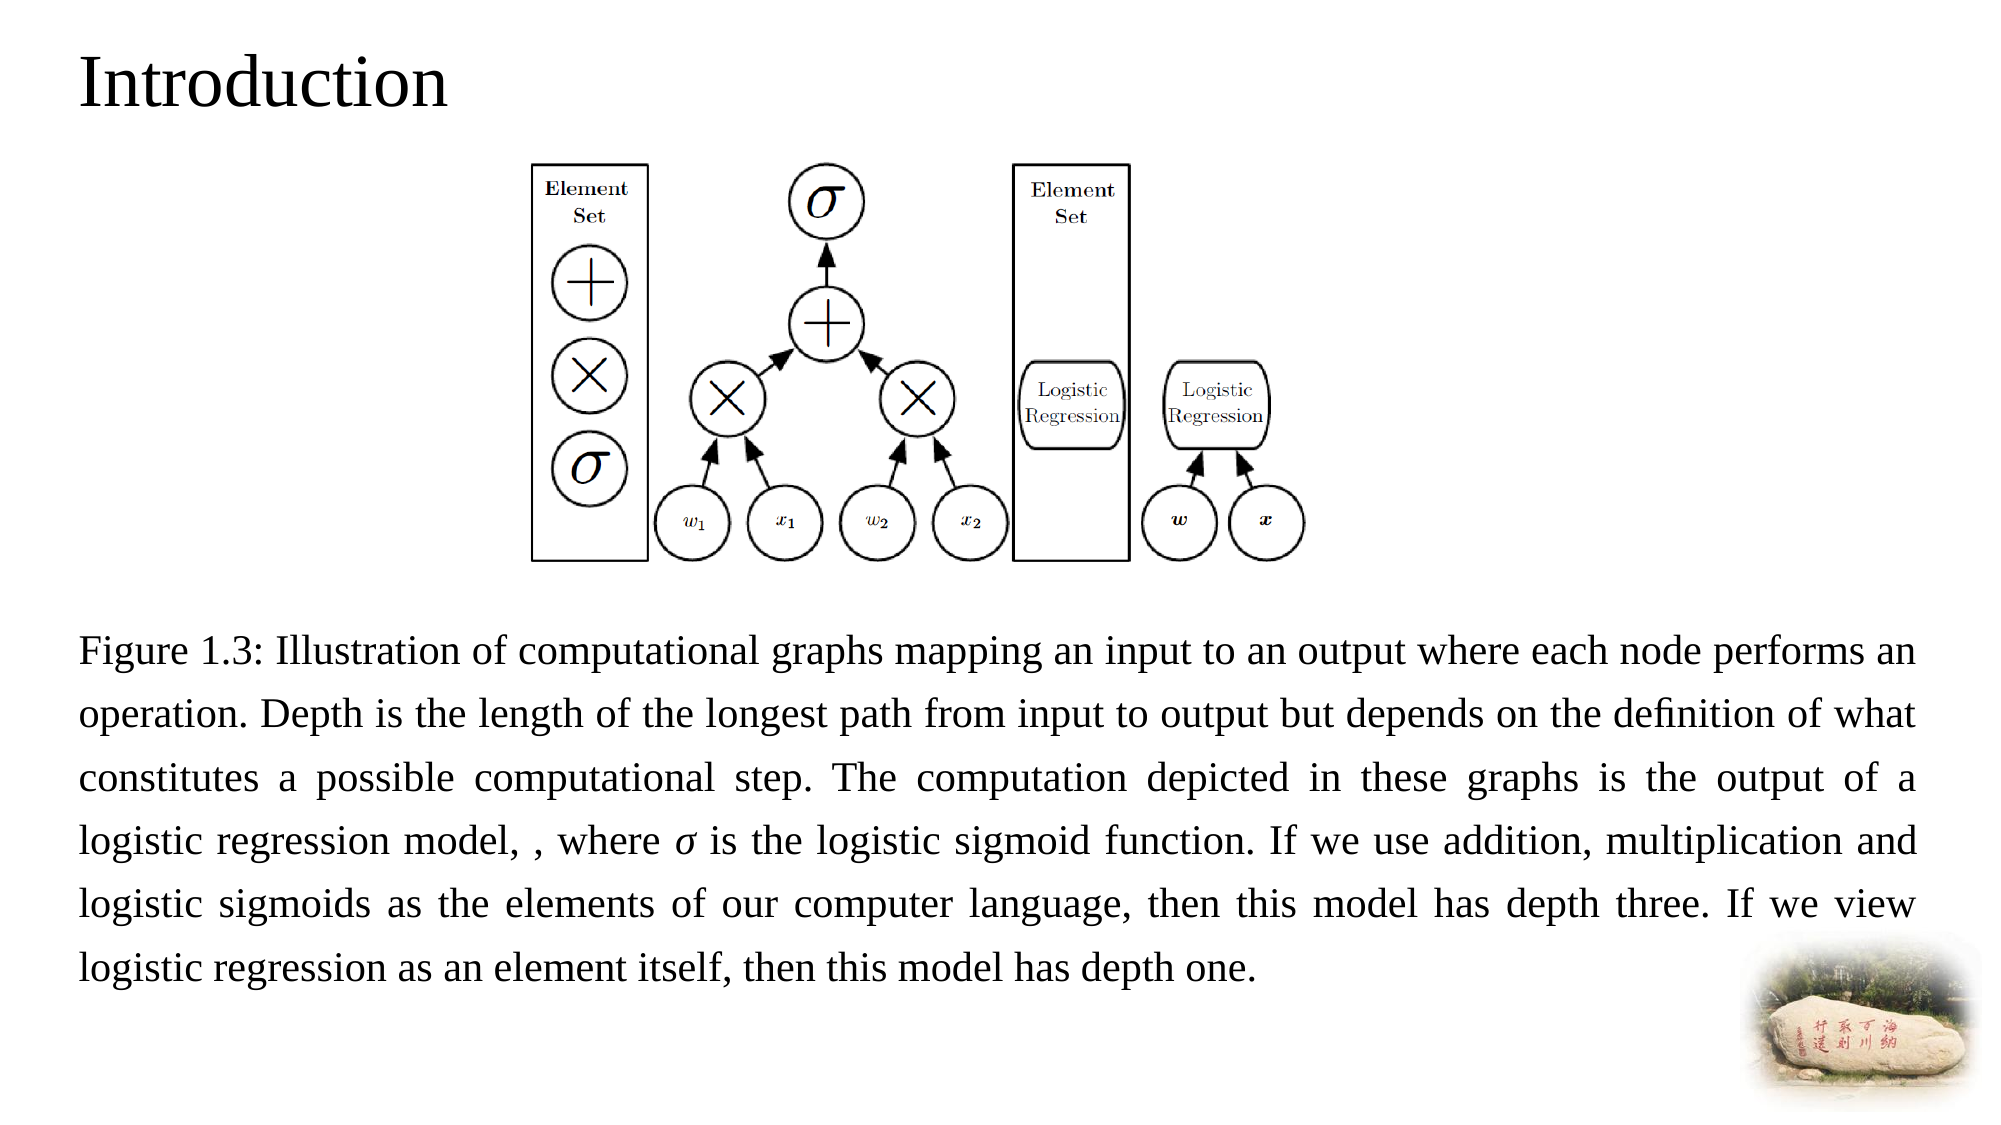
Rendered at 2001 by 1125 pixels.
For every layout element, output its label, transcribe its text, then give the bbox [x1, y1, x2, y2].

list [521, 151, 1308, 567]
title Introduction [63, 21, 1936, 142]
picture [1740, 927, 1985, 1112]
